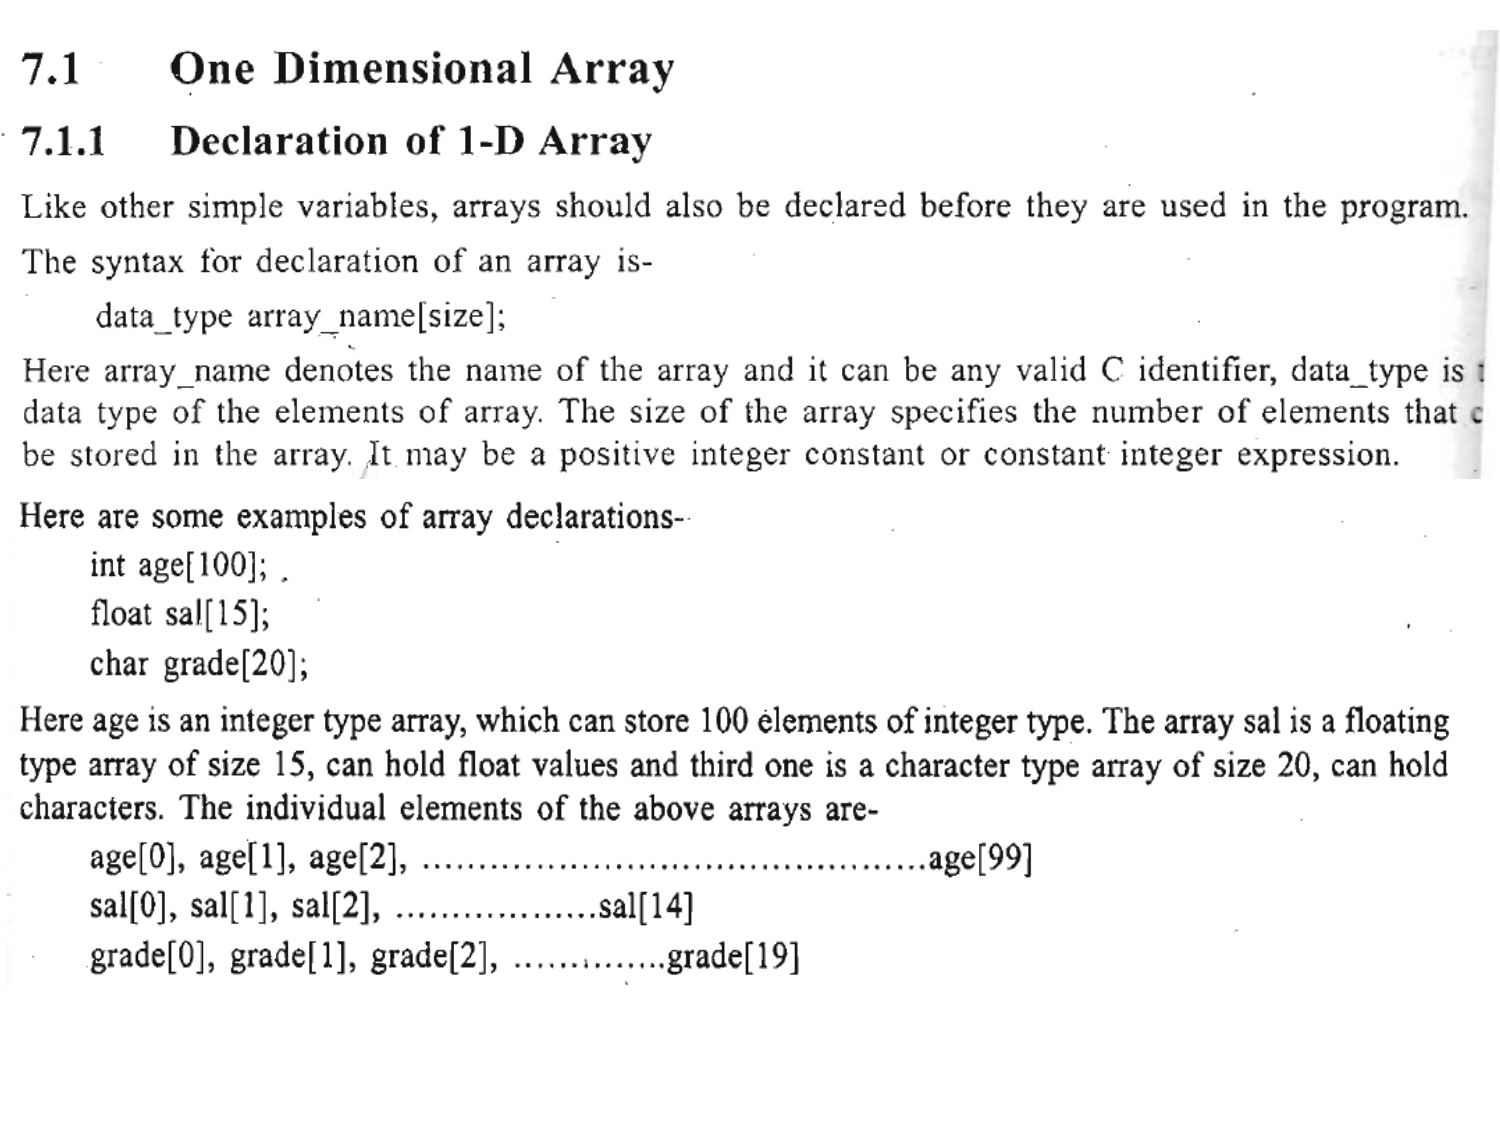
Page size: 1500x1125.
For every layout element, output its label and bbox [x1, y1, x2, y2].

picture [0, 30, 1500, 988]
